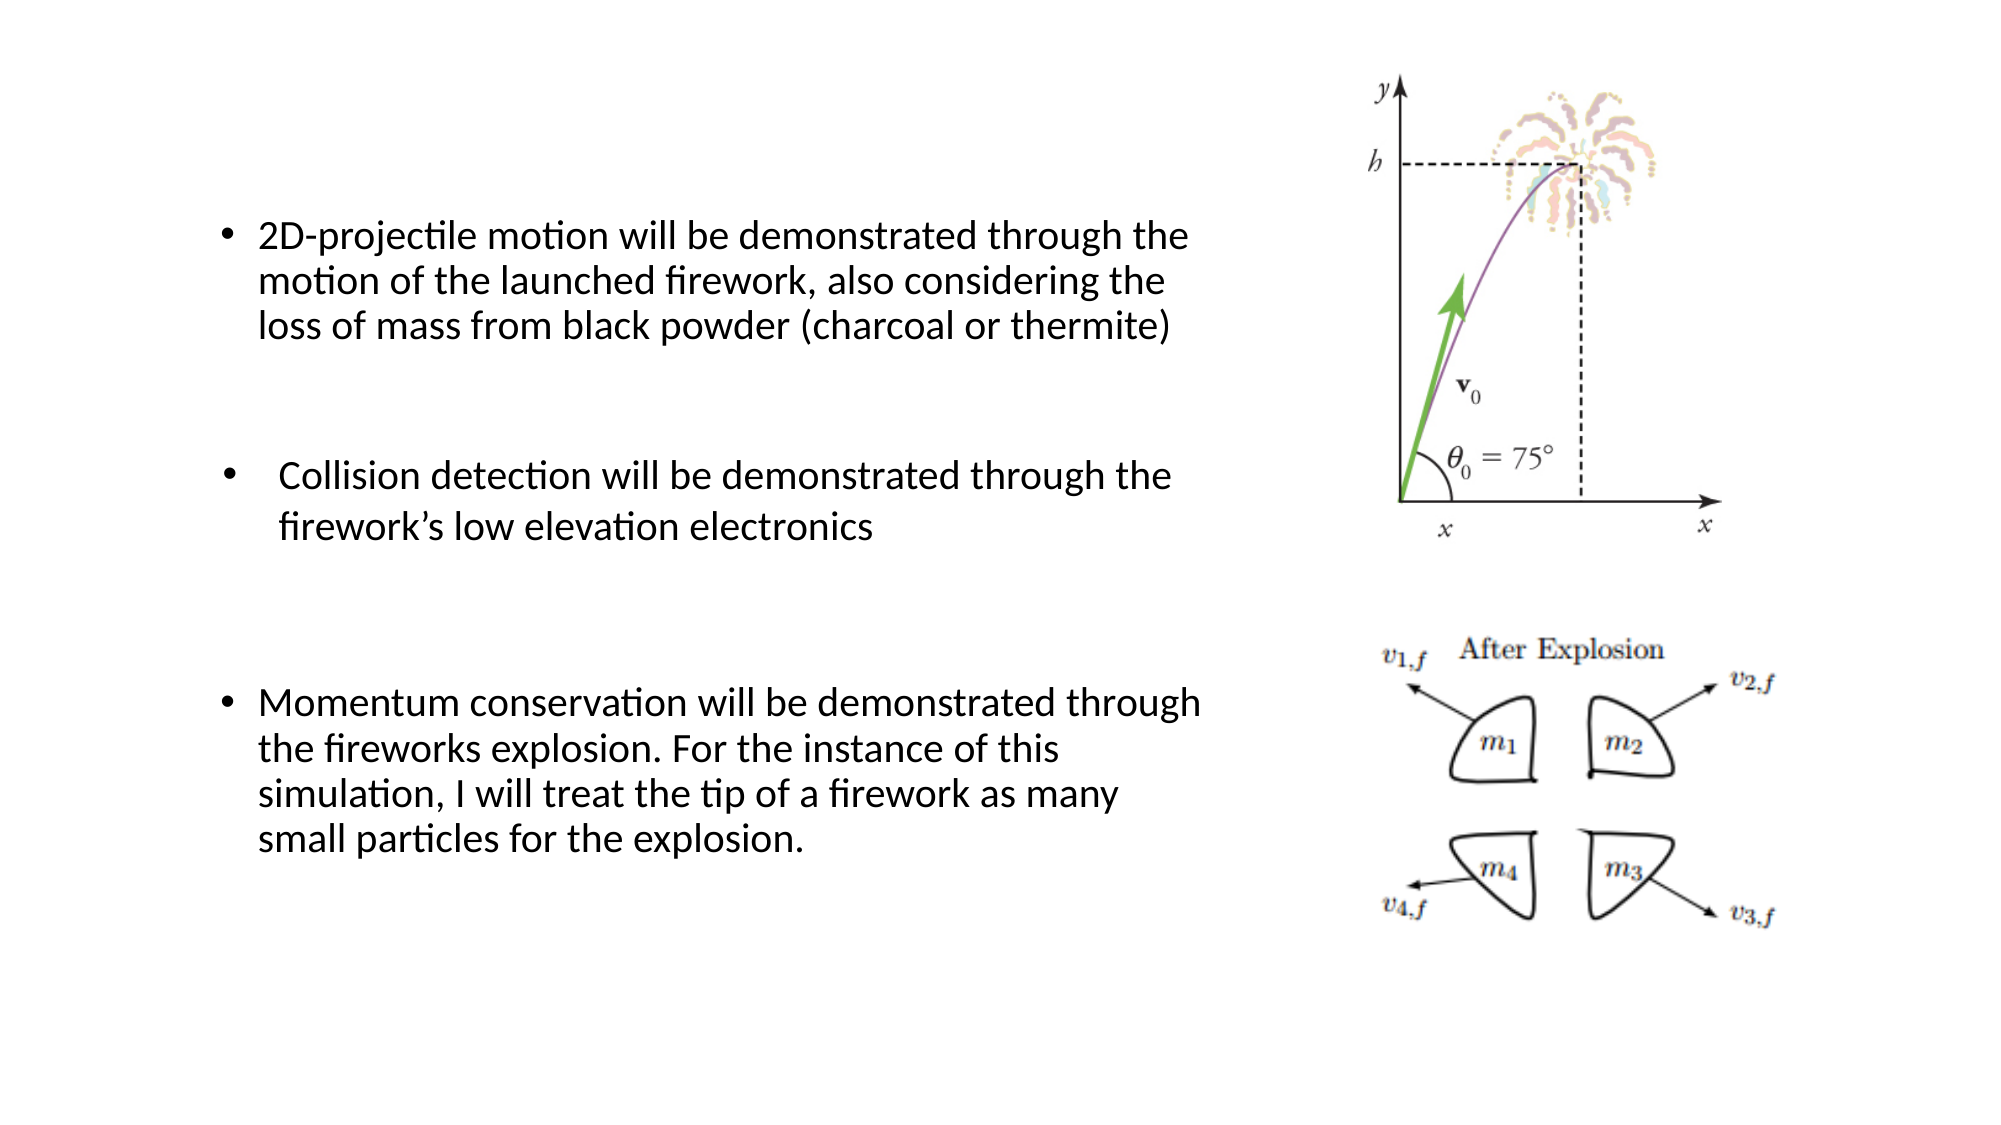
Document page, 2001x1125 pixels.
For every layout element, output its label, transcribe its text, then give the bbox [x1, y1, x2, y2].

picture [1366, 70, 1722, 545]
text_box Collision detection will be demonstrated through the firework’s low elevation electronics [207, 441, 1218, 601]
list 2D-projectile motion will be demonstrated through the motion of the launched firework, also considering the loss of mass from black powder (charcoal or thermite) Momentum conservation will be demonstrated through the fireworks explosion. For the instance of this simulation, I will treat the tip of a firework as many small particles for the explosion. [130, 70, 1218, 1066]
picture [1309, 568, 1864, 999]
